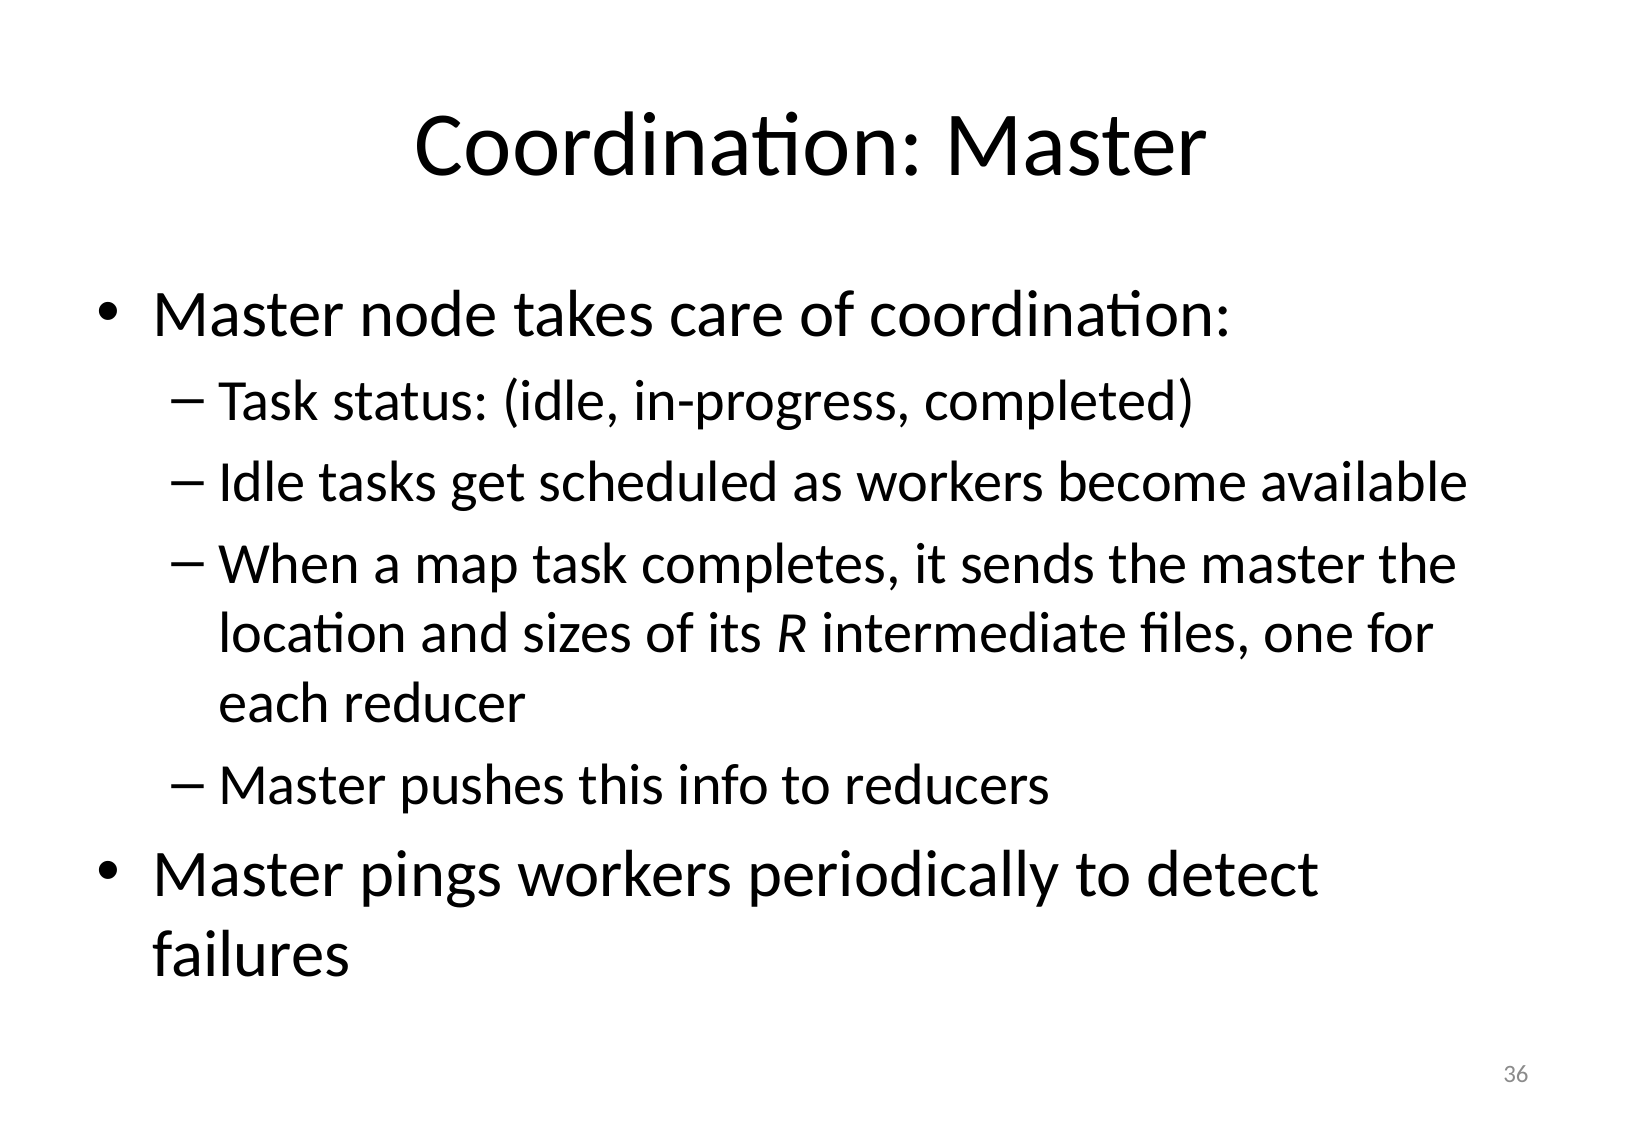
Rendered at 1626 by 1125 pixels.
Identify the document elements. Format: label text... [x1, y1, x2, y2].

list Master node takes care of coordination: Task status: (idle, in-progress, completed) Idle tasks get scheduled as workers become available When a map task completes, it sends the master the location and sizes of its R intermediate files, one for each reducer Master pushes this info to reducers Master pings workers periodically to detect failures [81, 262, 1544, 1005]
title Coordination: Master [81, 45, 1544, 233]
slide_number 36 [1164, 1042, 1544, 1103]
